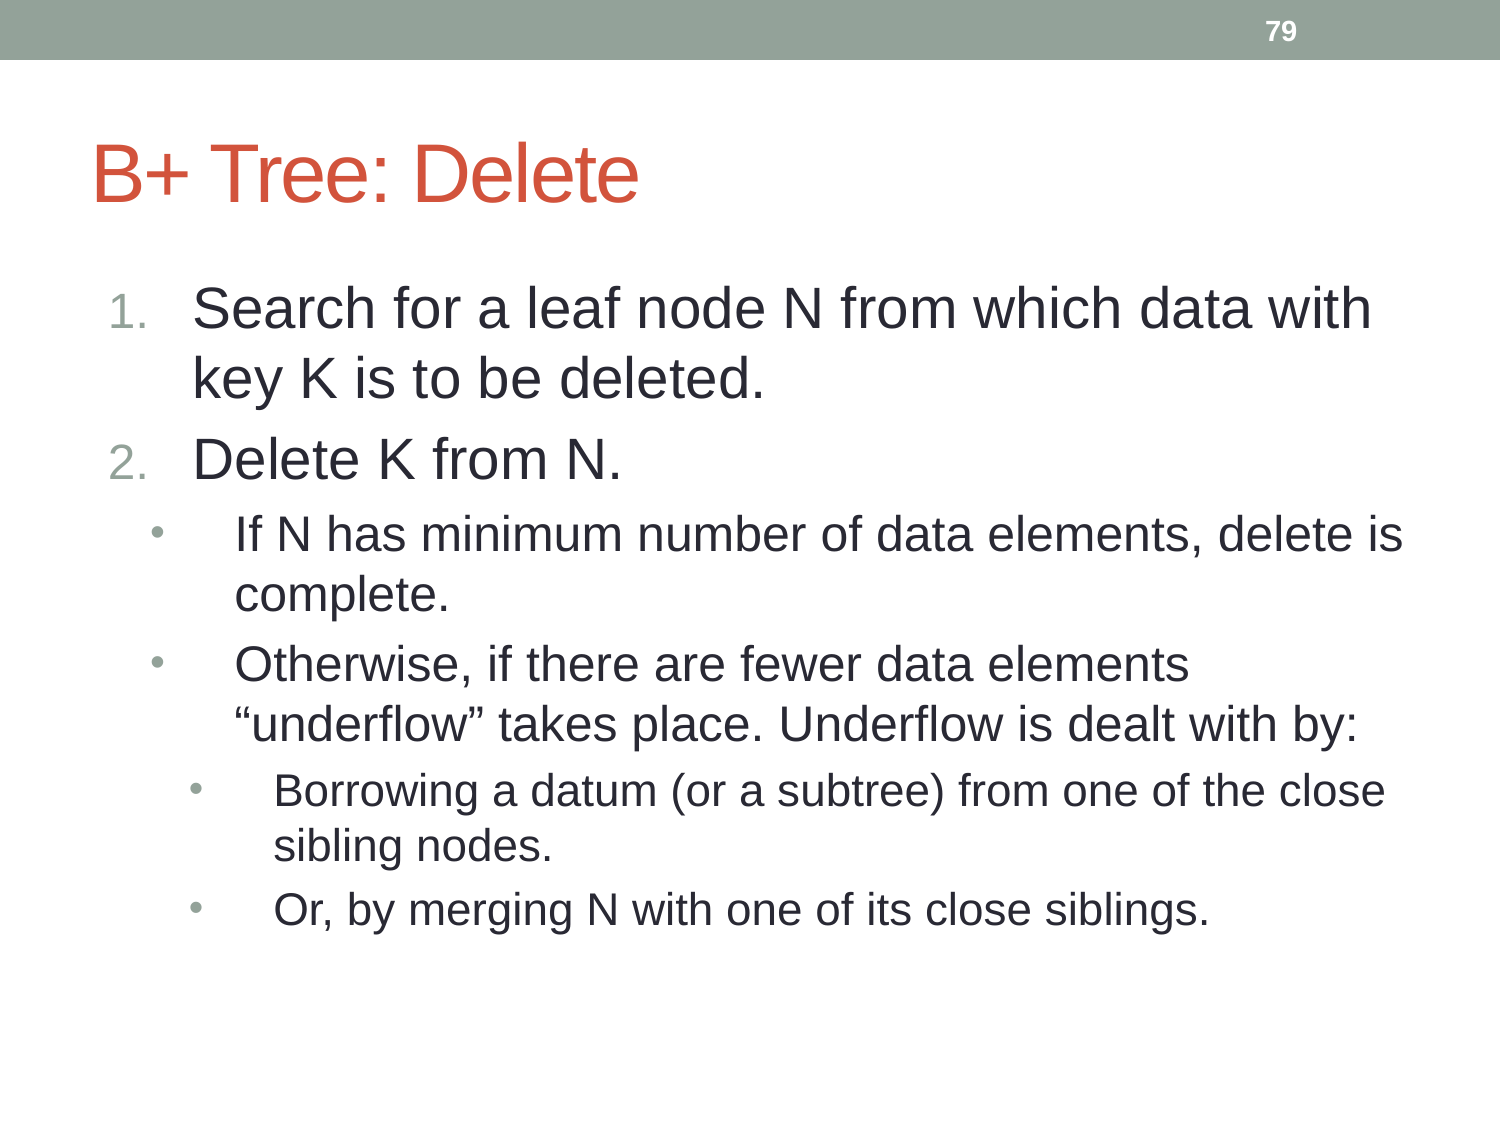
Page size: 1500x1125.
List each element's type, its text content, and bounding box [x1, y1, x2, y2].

title B+ Tree: Delete [75, 87, 1425, 250]
list Search for a leaf node N from which data with key K is to be deleted. Delete K from N. If N has minimum number of data elements, delete is complete. Otherwise, if there are fewer data elements “underflow” takes place. Underflow is dealt with by: Borrowing a datum (or a subtree) from one of the close sibling nodes. Or, by merging N with one of its close siblings. [75, 262, 1425, 1063]
slide_number 79 [1250, 3, 1425, 57]
